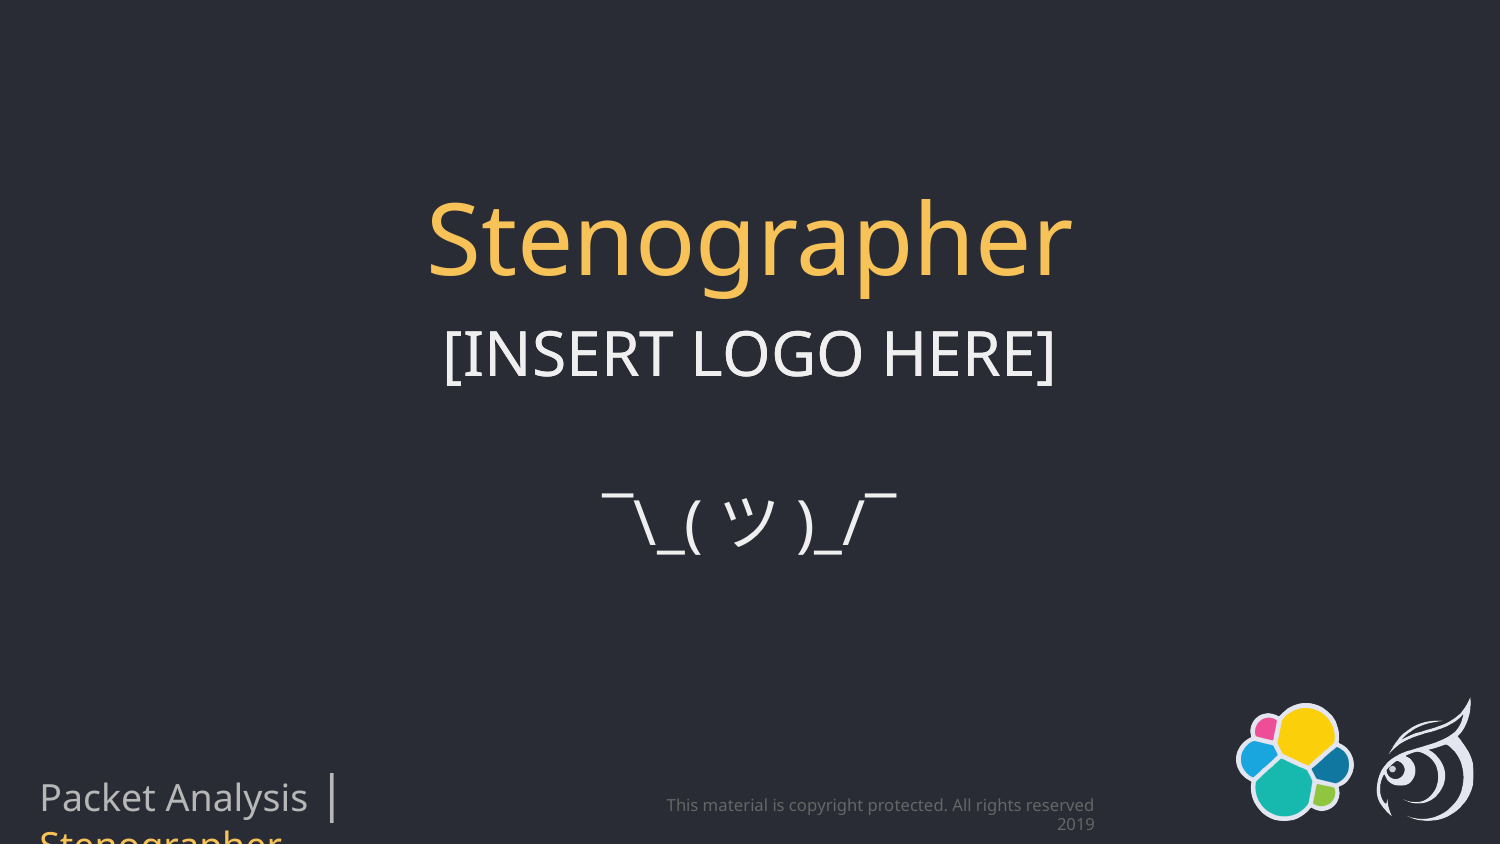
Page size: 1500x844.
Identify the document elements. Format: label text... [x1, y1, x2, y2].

text_box [INSERT LOGO HERE] ¯\_(ツ)_/¯ [187, 307, 1313, 512]
picture [1236, 697, 1474, 821]
title Stenographer [187, 161, 1313, 307]
